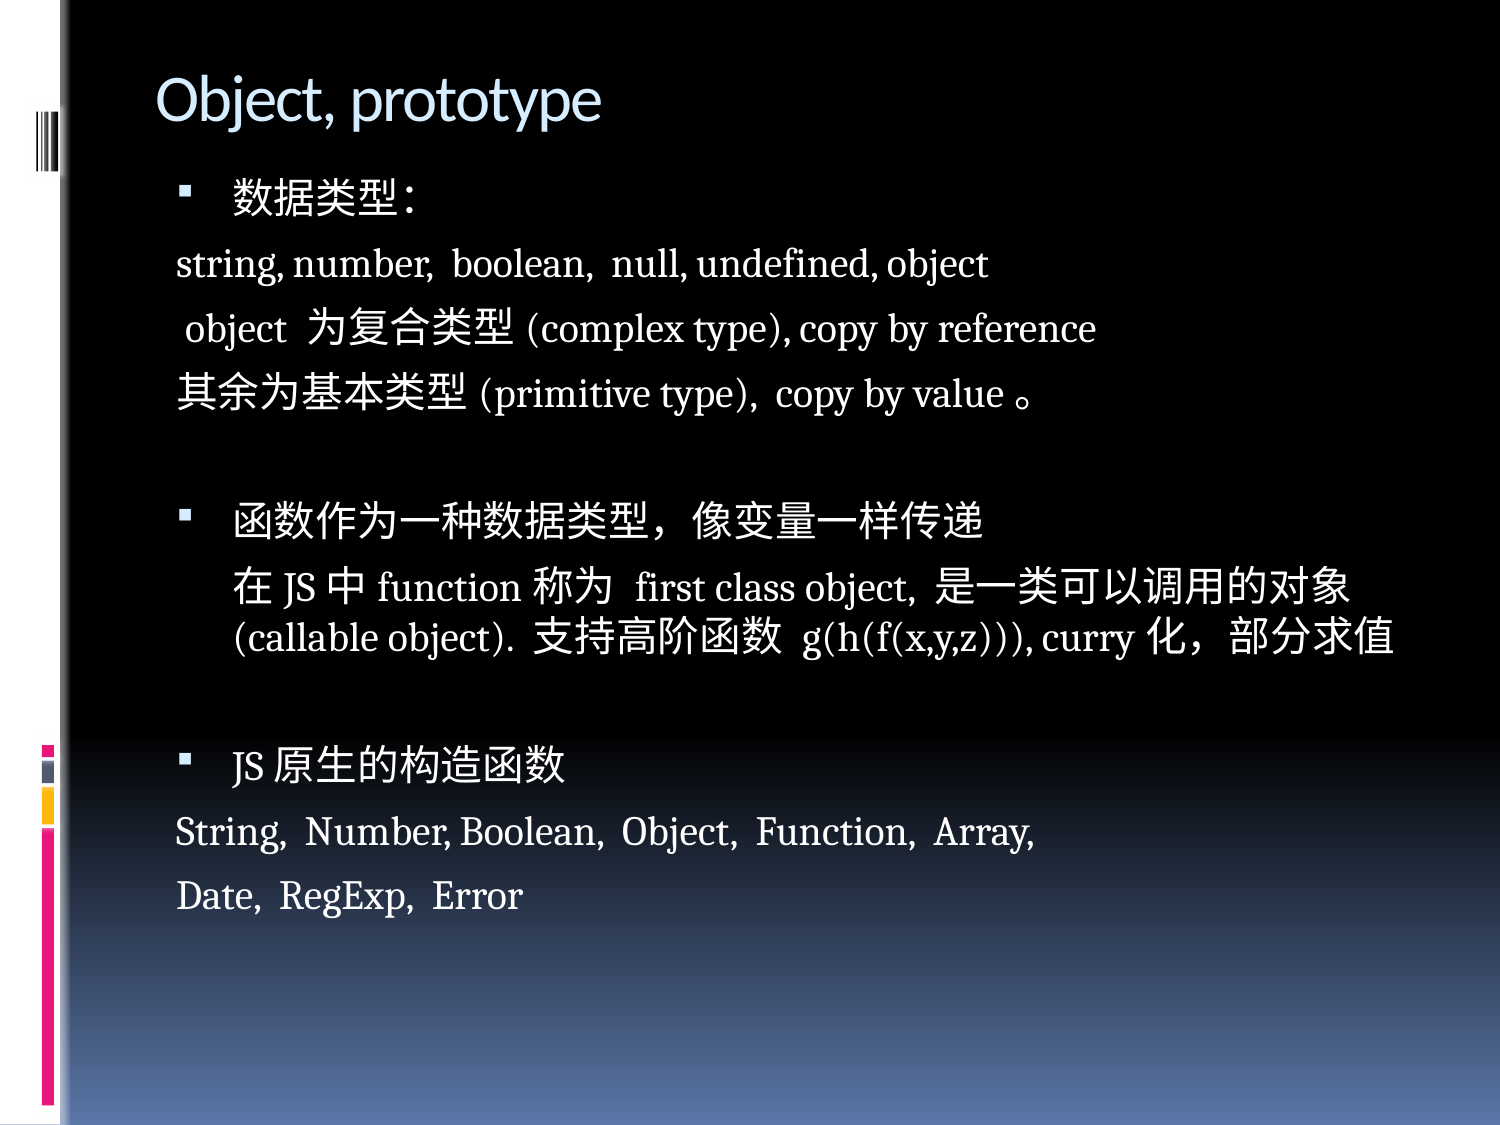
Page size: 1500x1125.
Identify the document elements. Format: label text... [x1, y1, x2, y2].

list 数据类型： string, number, boolean, null, undefined, object object 为复合类型(complex type), copy by reference 其余为基本类型(primitive type), copy by value。 函数作为一种数据类型，像变量一样传递 在JS中function称为 first class object, 是一类可以调用的对象(callable object). 支持高阶函数 g(h(f(x,y,z))), curry化，部分求值 JS原生的构造函数 String, Number, Boolean, Object, Function, Array, Date, RegExp, Error [150, 164, 1425, 1043]
title Object, prototype [140, 46, 1416, 139]
